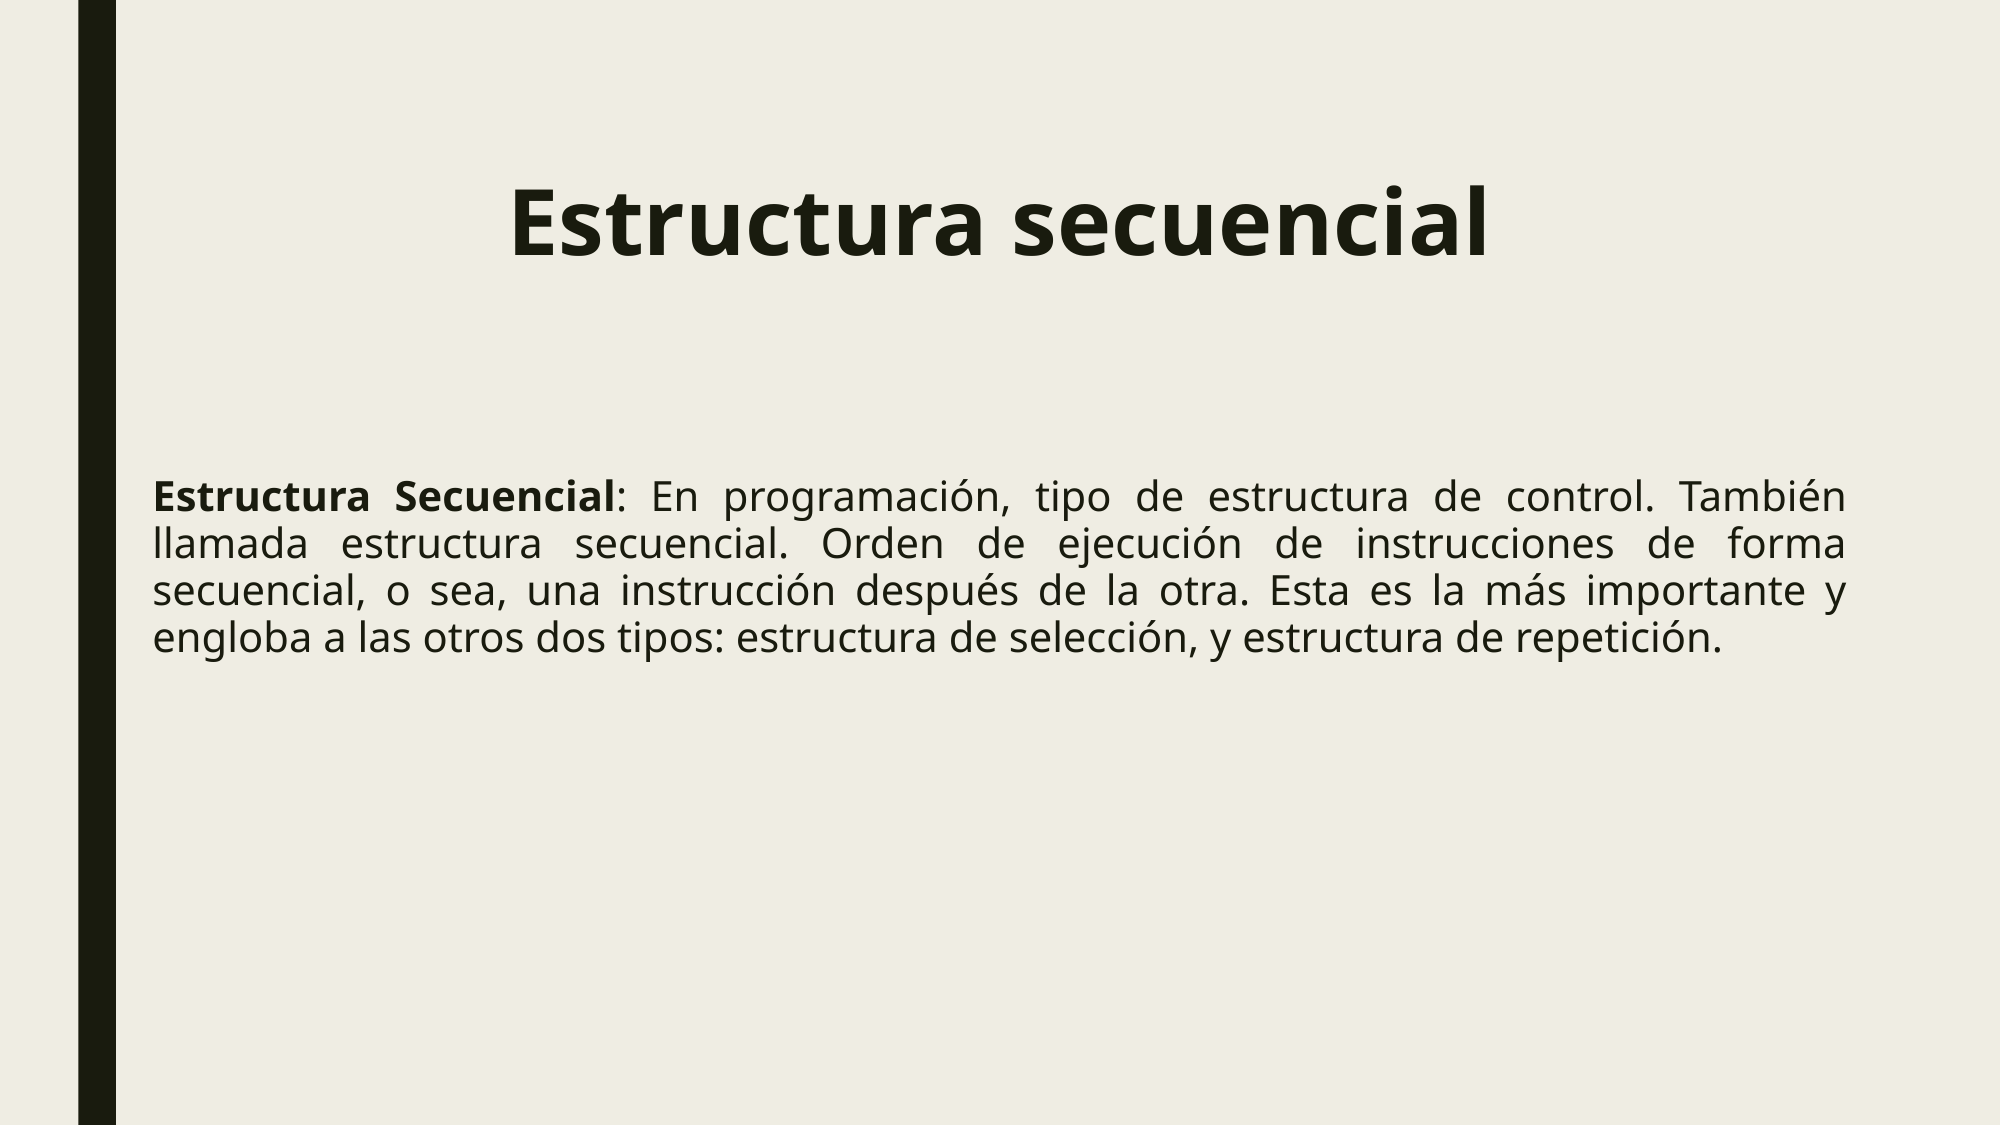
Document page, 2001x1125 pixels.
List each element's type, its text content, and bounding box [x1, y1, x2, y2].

list Estructura Secuencial: En programación, tipo de estructura de control. También llamada estructura secuencial. Orden de ejecución de instrucciones de forma secuencial, o sea, una instrucción después de la otra. Esta es la más importante y engloba a las otros dos tipos: estructura de selección, y estructura de repetición. [137, 466, 1863, 853]
title Estructura secuencial [137, 169, 1863, 387]
